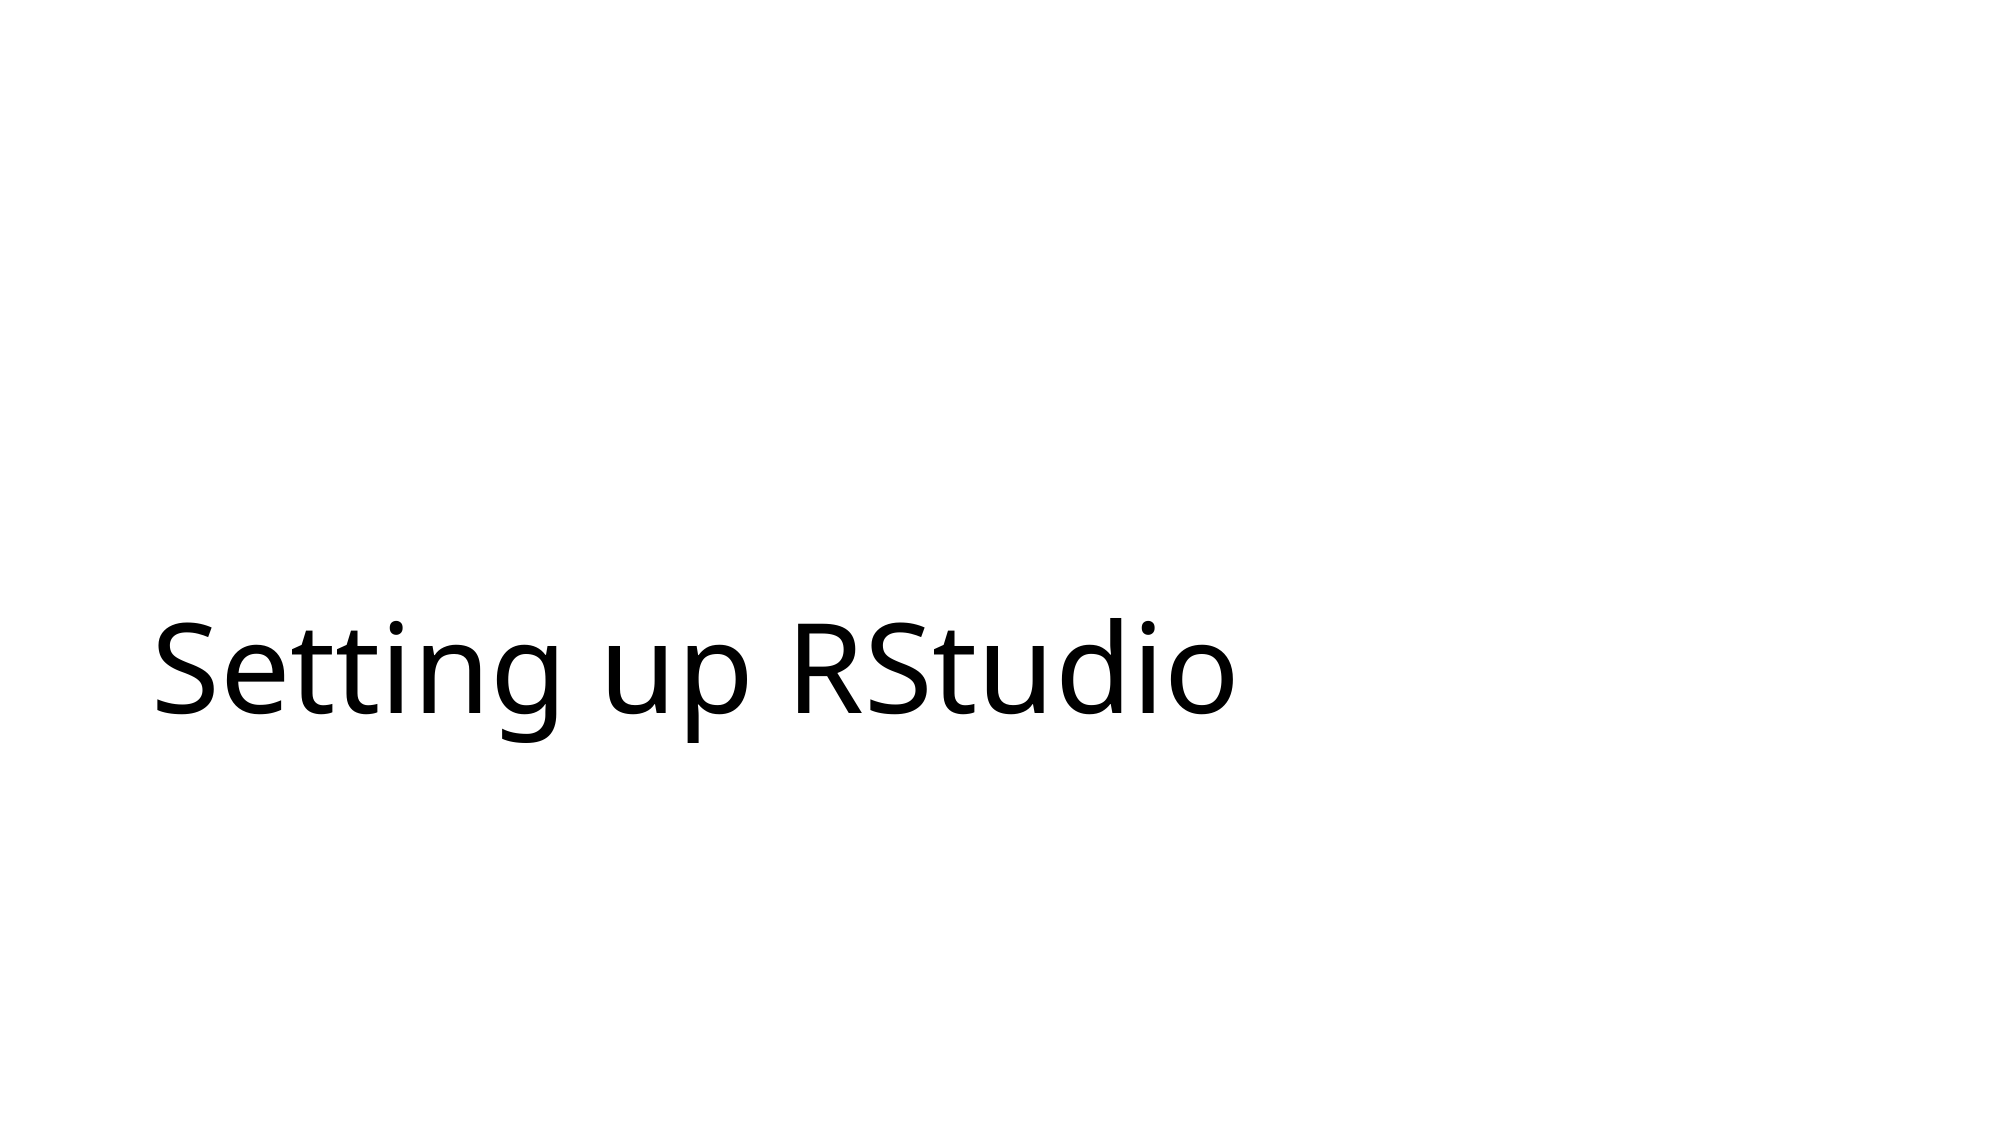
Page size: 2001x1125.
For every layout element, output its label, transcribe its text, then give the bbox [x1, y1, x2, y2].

title Setting up RStudio [136, 280, 1862, 749]
